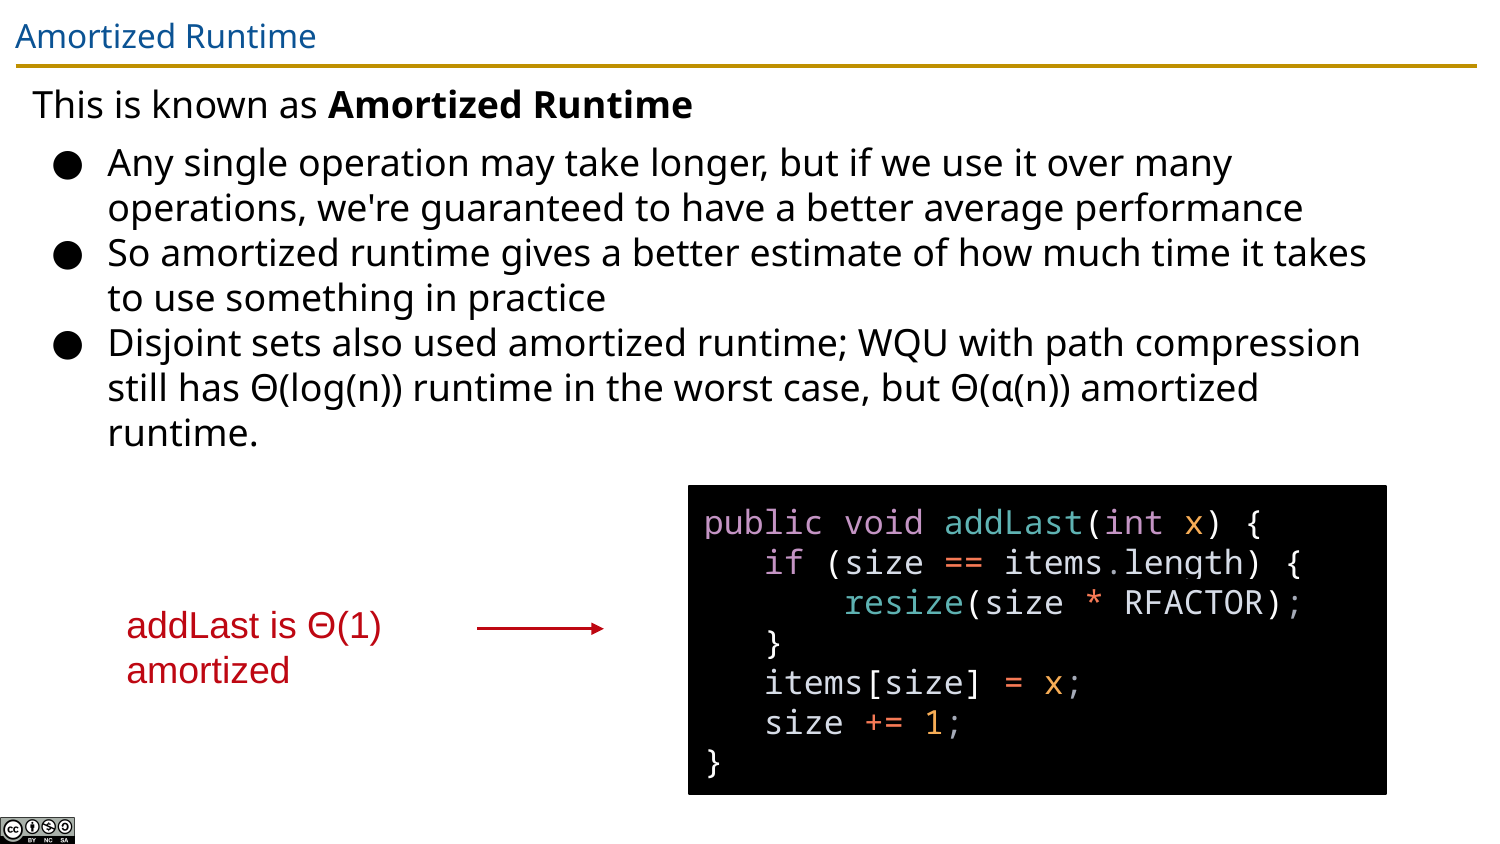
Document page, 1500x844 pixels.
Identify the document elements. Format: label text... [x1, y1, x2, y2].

picture [0, 817, 75, 844]
title Amortized Runtime [0, 0, 1398, 65]
list This is known as Amortized Runtime Any single operation may take longer, but if we use it over many operations, we're guaranteed to have a better average performance So amortized runtime gives a better estimate of how much time it takes to use something in practice Disjoint sets also used amortized runtime; WQU with path compression still has Θ(log(n)) runtime in the worst case, but Θ(α(n)) amortized runtime. [17, 65, 1416, 627]
text_box public void addLast(int x) { if (size == items.length) { resize(size * RFACTOR); } items[size] = x; size += 1; } [689, 486, 1387, 794]
text_box addLast is Θ(1) amortized [111, 585, 468, 794]
